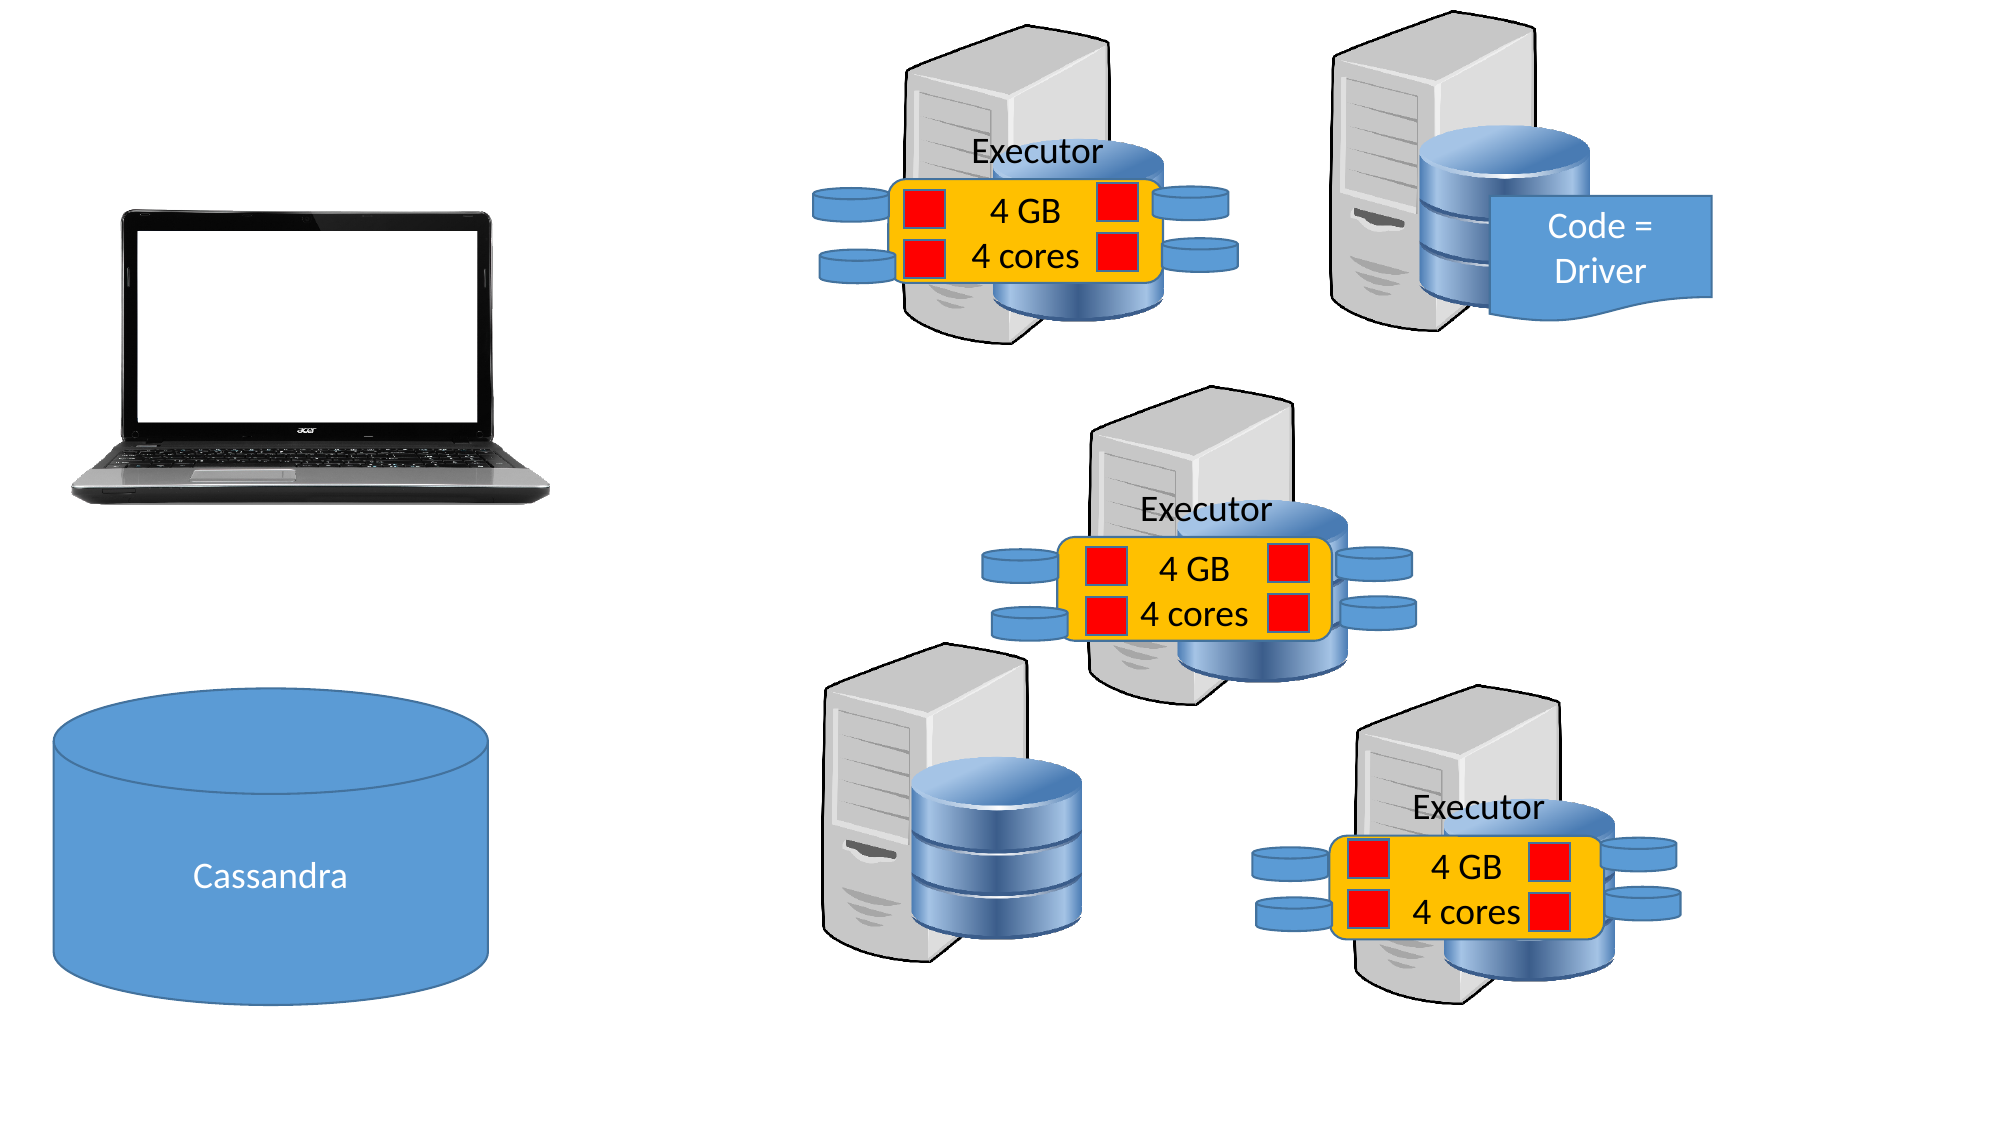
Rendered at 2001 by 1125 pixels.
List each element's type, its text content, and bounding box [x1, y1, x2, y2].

picture [71, 209, 550, 505]
text_box [812, 186, 888, 223]
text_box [1329, 775, 1605, 940]
text_box [1348, 595, 1418, 632]
text_box [1615, 836, 1678, 873]
text_box [1348, 546, 1414, 583]
picture [1329, 10, 1590, 332]
text_box [1255, 896, 1329, 933]
picture [1087, 385, 1348, 706]
picture [902, 24, 1164, 118]
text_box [888, 118, 1164, 283]
picture [1353, 684, 1615, 1005]
text_box [1615, 885, 1682, 922]
text_box Cassandra [52, 687, 489, 1007]
text_box [1251, 846, 1329, 883]
text_box [1164, 185, 1230, 222]
text_box [818, 248, 888, 285]
text_box [981, 548, 1057, 584]
text_box [990, 605, 1057, 642]
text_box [1057, 476, 1332, 641]
text_box [1164, 237, 1239, 273]
text_box Code = Driver [1590, 194, 1713, 318]
picture [821, 642, 1082, 963]
picture [902, 283, 1164, 345]
